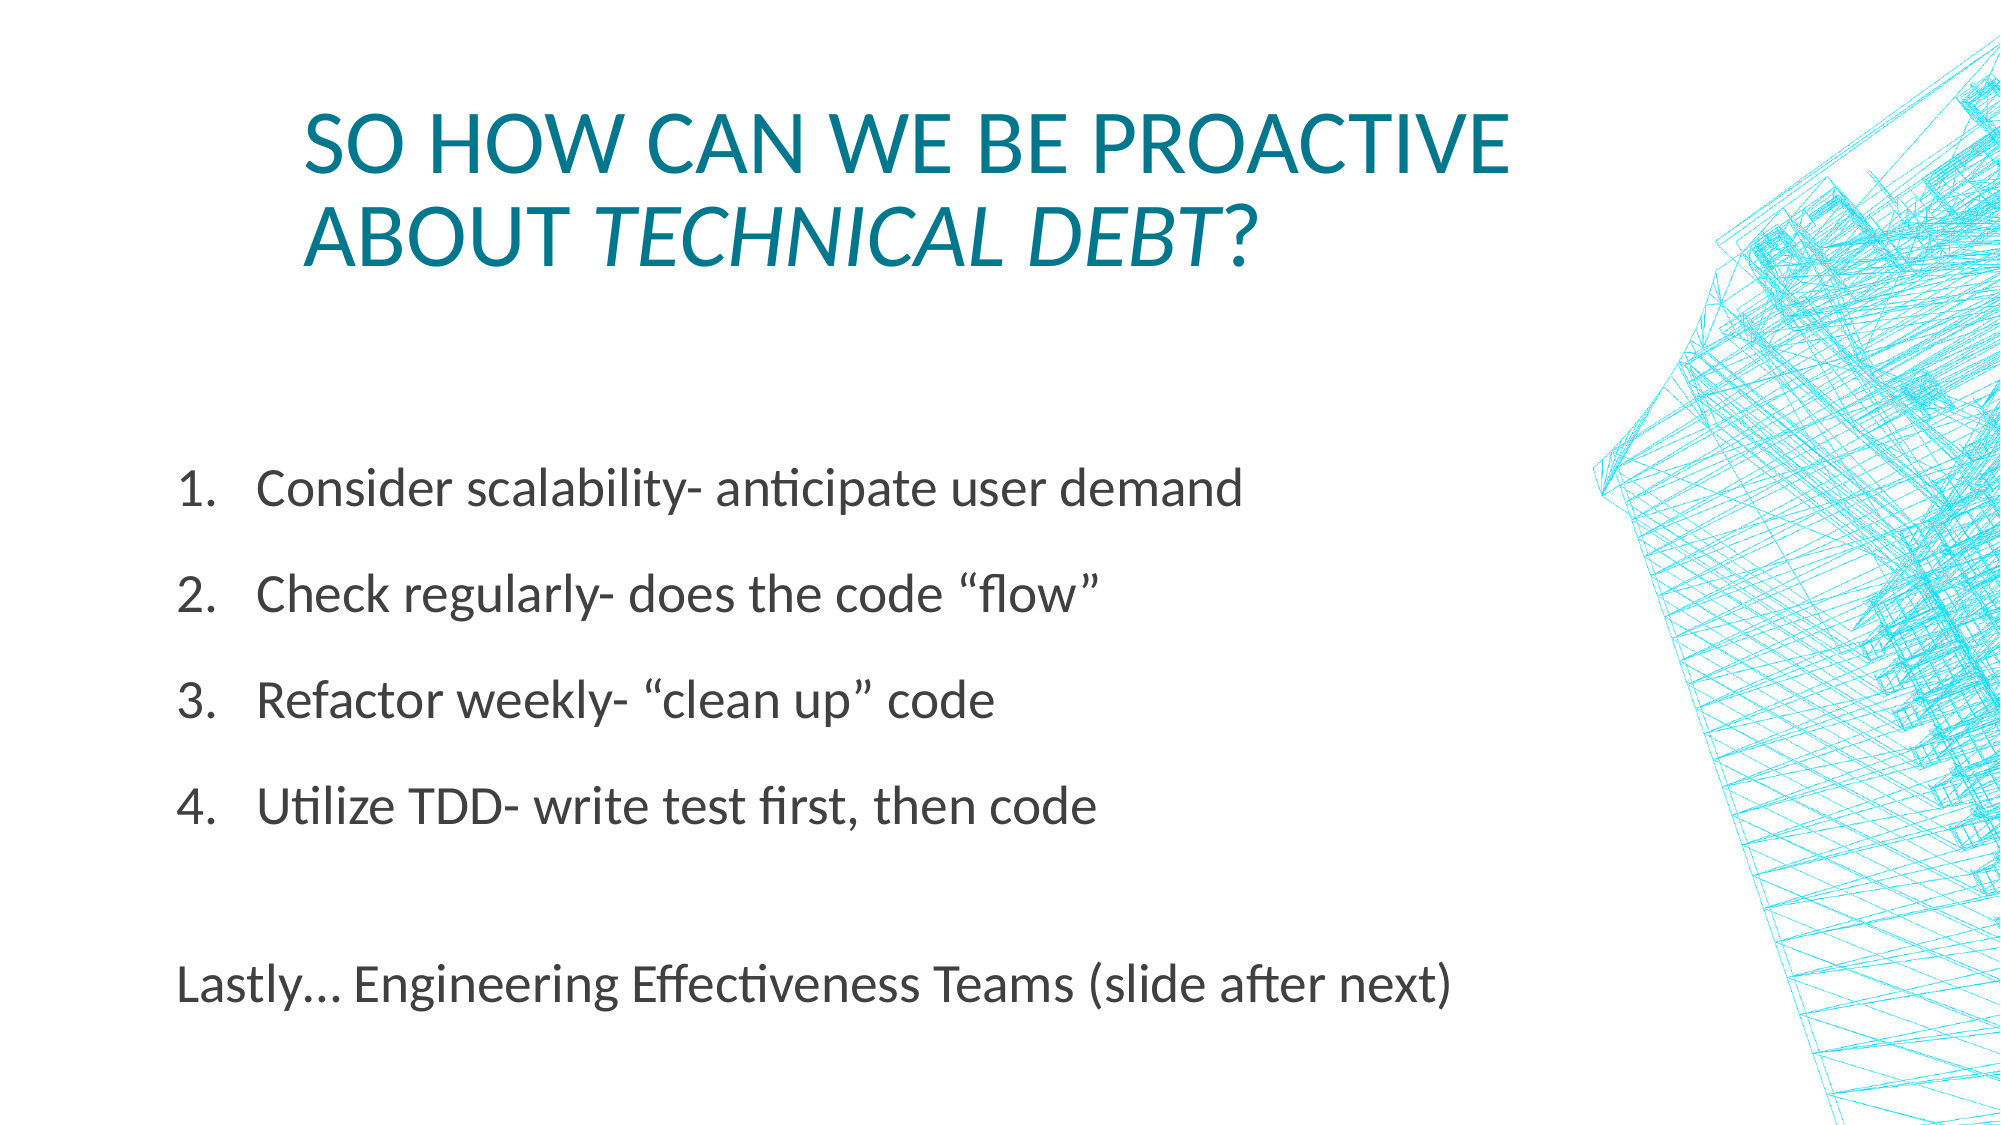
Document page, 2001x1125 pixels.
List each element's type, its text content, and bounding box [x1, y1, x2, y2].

title So how can we be proactive about technical debt? [288, 90, 1714, 294]
picture [0, 0, 2001, 1125]
list Consider scalability- anticipate user demand Check regularly- does the code “flow” Refactor weekly- “clean up” code Utilize TDD- write test first, then code Lastly… Engineering Effectiveness Teams (slide after next) [161, 403, 1587, 1023]
